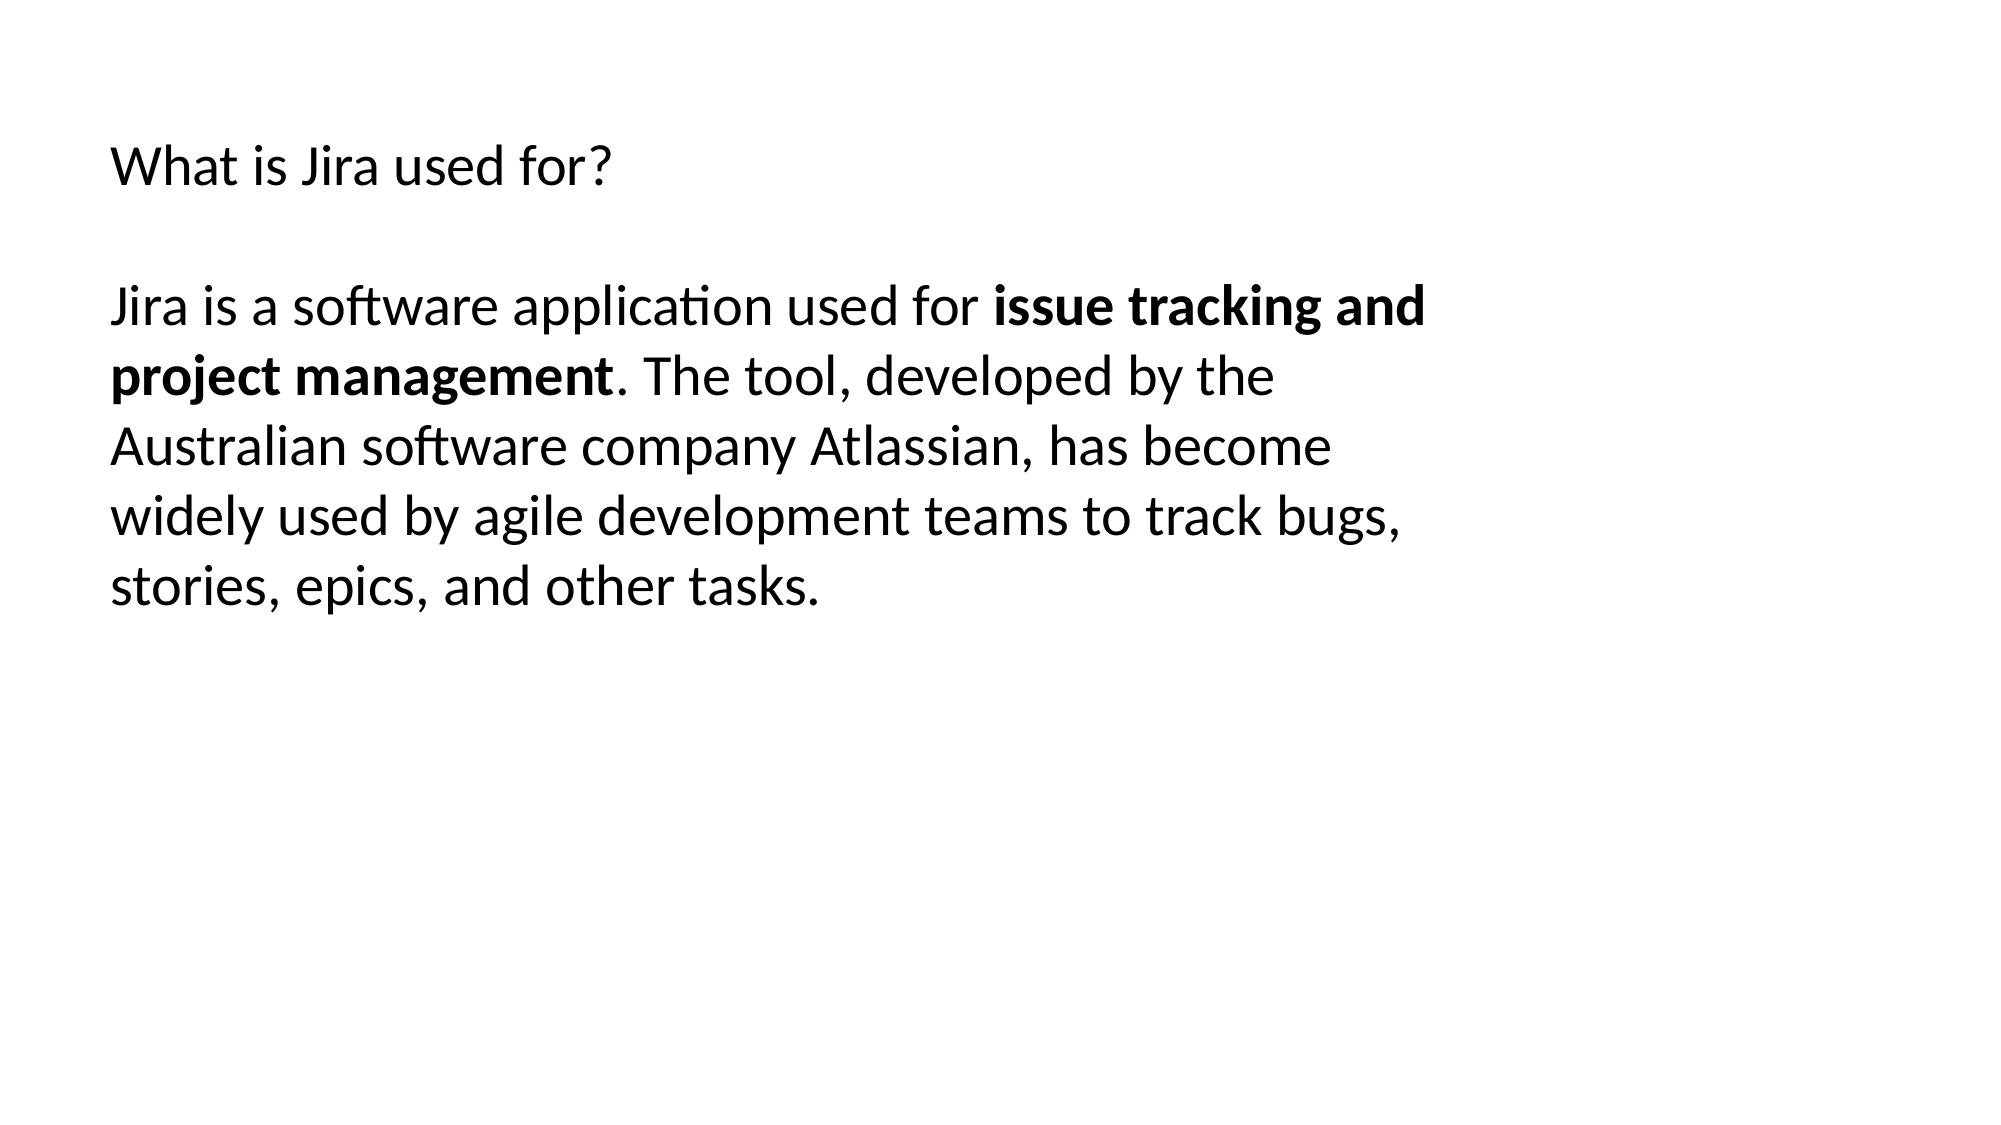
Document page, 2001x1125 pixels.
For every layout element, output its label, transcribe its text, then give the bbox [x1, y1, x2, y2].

text_box What is Jira used for? Jira is a software application used for issue tracking and project management. The tool, developed by the Australian software company Atlassian, has become widely used by agile development teams to track bugs, stories, epics, and other tasks. [95, 119, 1488, 740]
